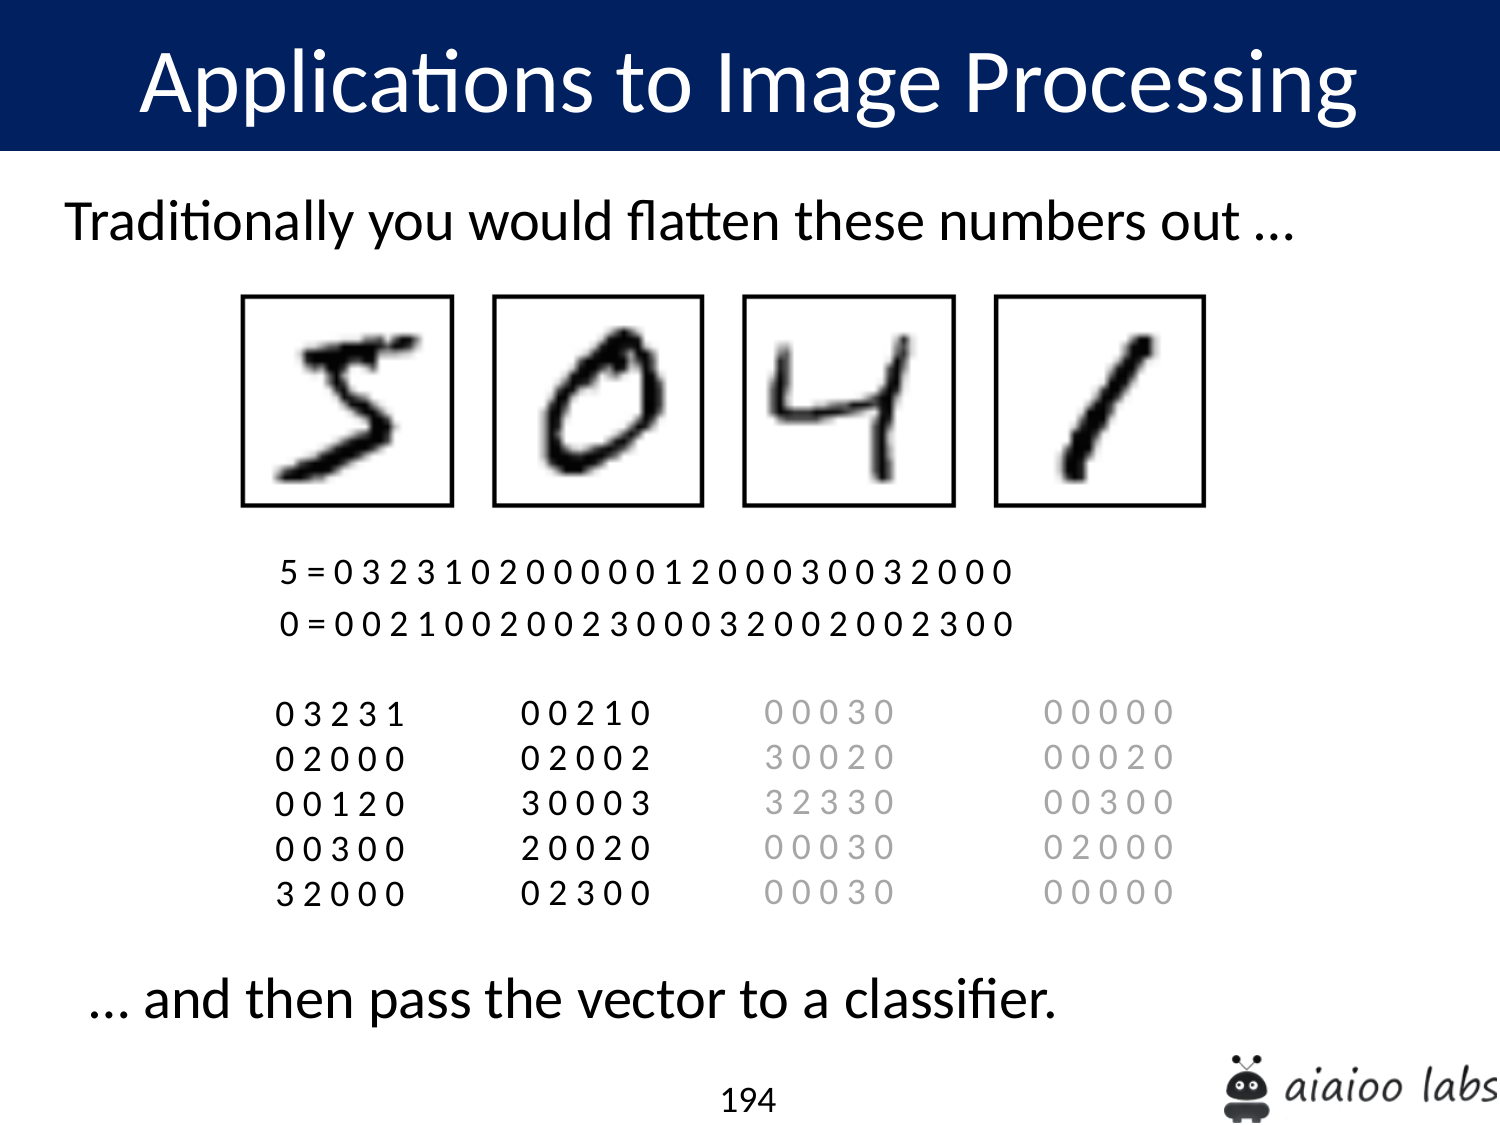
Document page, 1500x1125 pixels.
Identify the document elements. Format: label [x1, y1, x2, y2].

text_box [506, 680, 665, 921]
text_box [260, 681, 420, 921]
text_box [74, 953, 1488, 1039]
text_box [1029, 679, 1188, 920]
text_box [49, 174, 1463, 330]
text_box [264, 539, 1029, 652]
text_box [0, 0, 1500, 151]
picture [1224, 1055, 1497, 1123]
text_box [749, 679, 909, 920]
picture [224, 274, 1219, 524]
